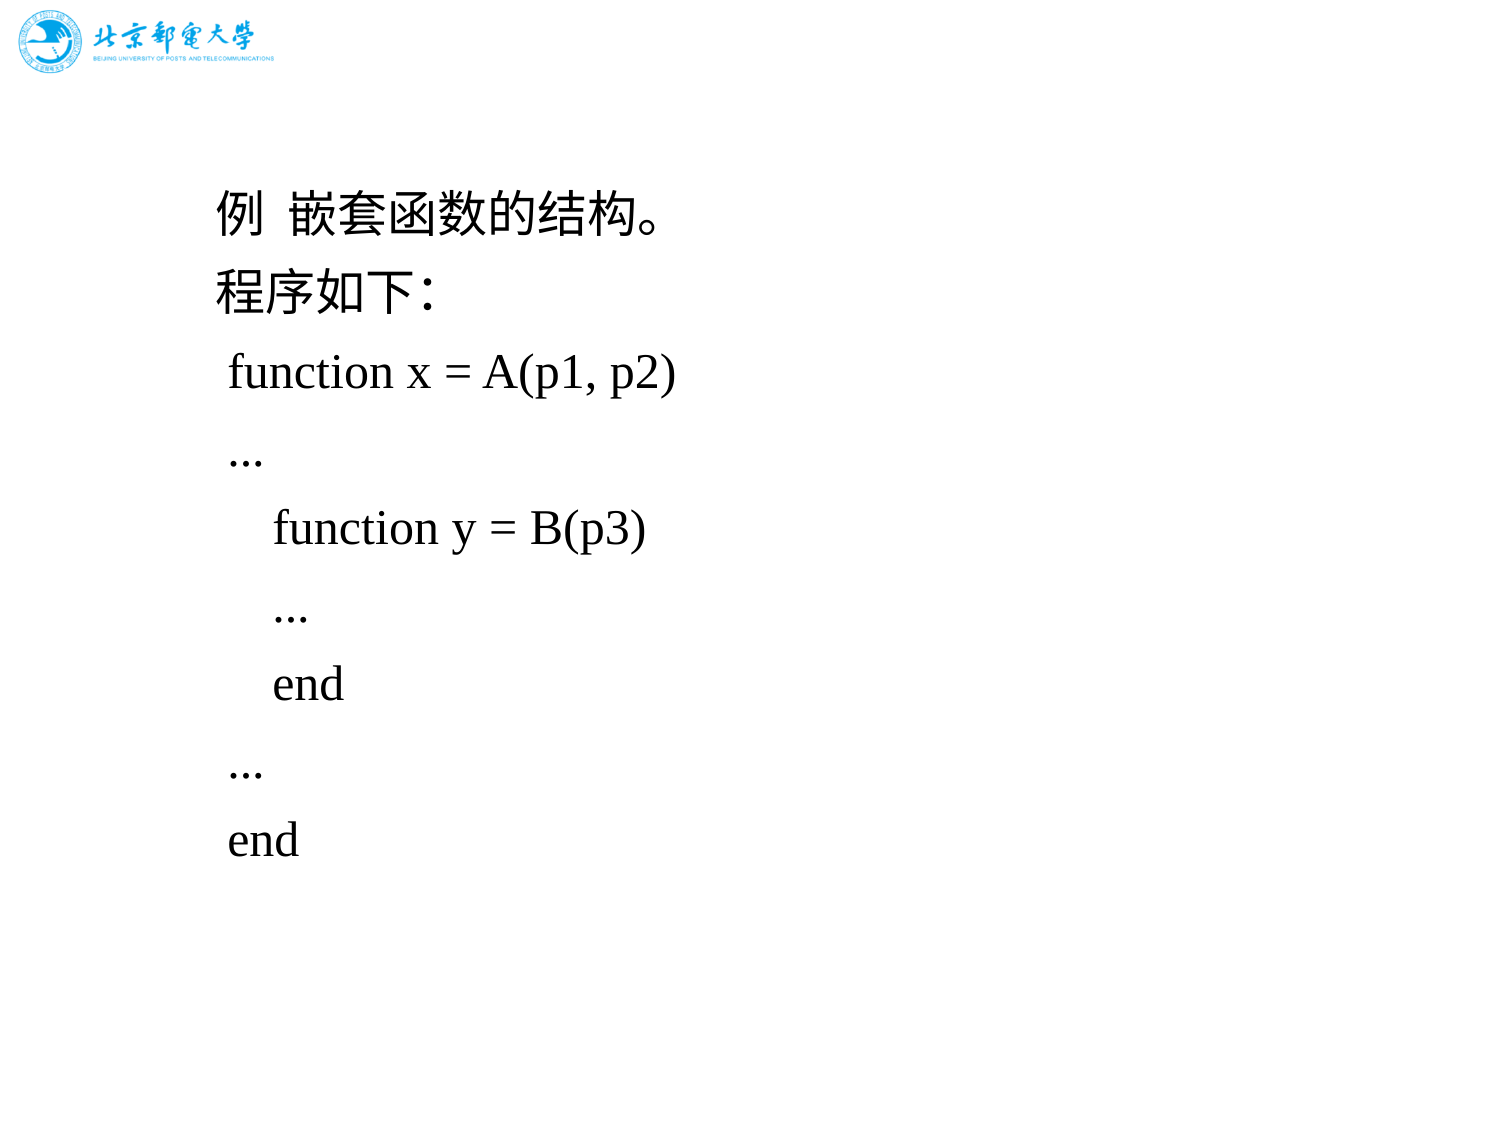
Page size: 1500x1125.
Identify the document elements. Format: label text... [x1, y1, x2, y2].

picture [17, 2, 280, 95]
title 例 嵌套函数的结构。 程序如下： function x = A(p1, p2) ... function y = B(p3) ... end ... end [100, 157, 1432, 949]
